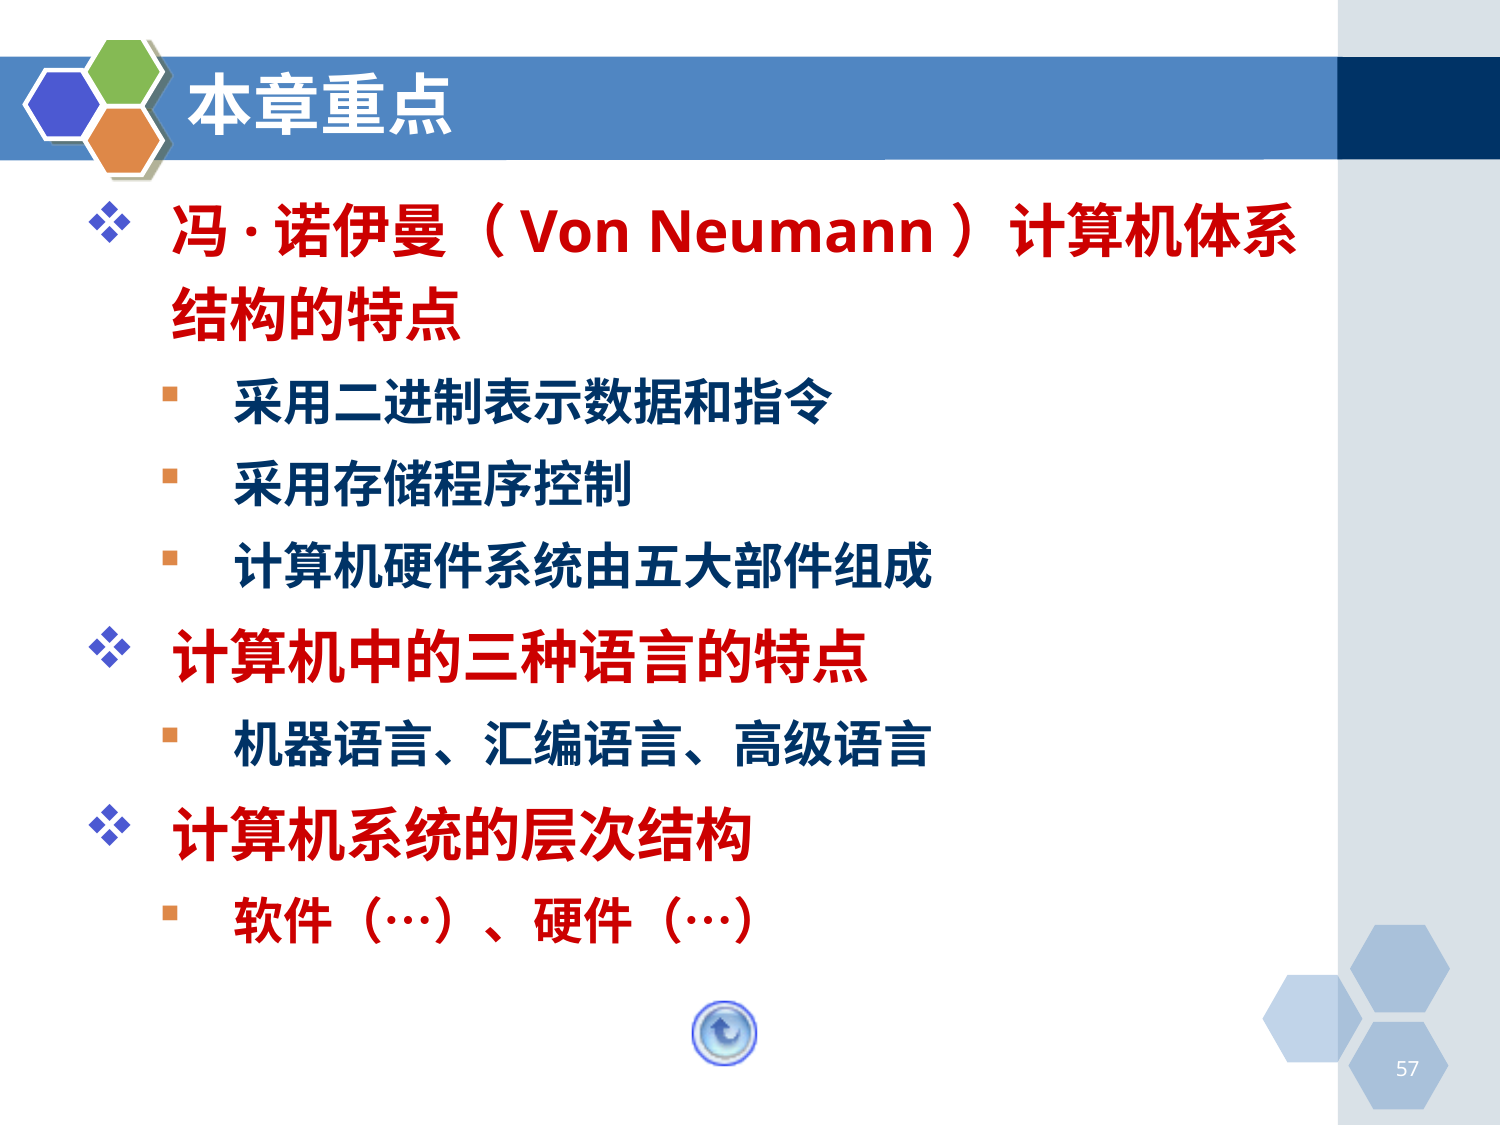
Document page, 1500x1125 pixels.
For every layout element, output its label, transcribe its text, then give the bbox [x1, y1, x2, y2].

list 冯·诺伊曼（Von Neumann）计算机体系结构的特点 采用二进制表示数据和指令 采用存储程序控制 计算机硬件系统由五大部件组成 计算机中的三种语言的特点 机器语言、汇编语言、高级语言 计算机系统的层次结构 软件（…）、硬件（…） [68, 173, 1368, 989]
slide_number 57 [1359, 1047, 1435, 1086]
title 本章重点 [171, 42, 1447, 163]
picture [690, 999, 760, 1069]
